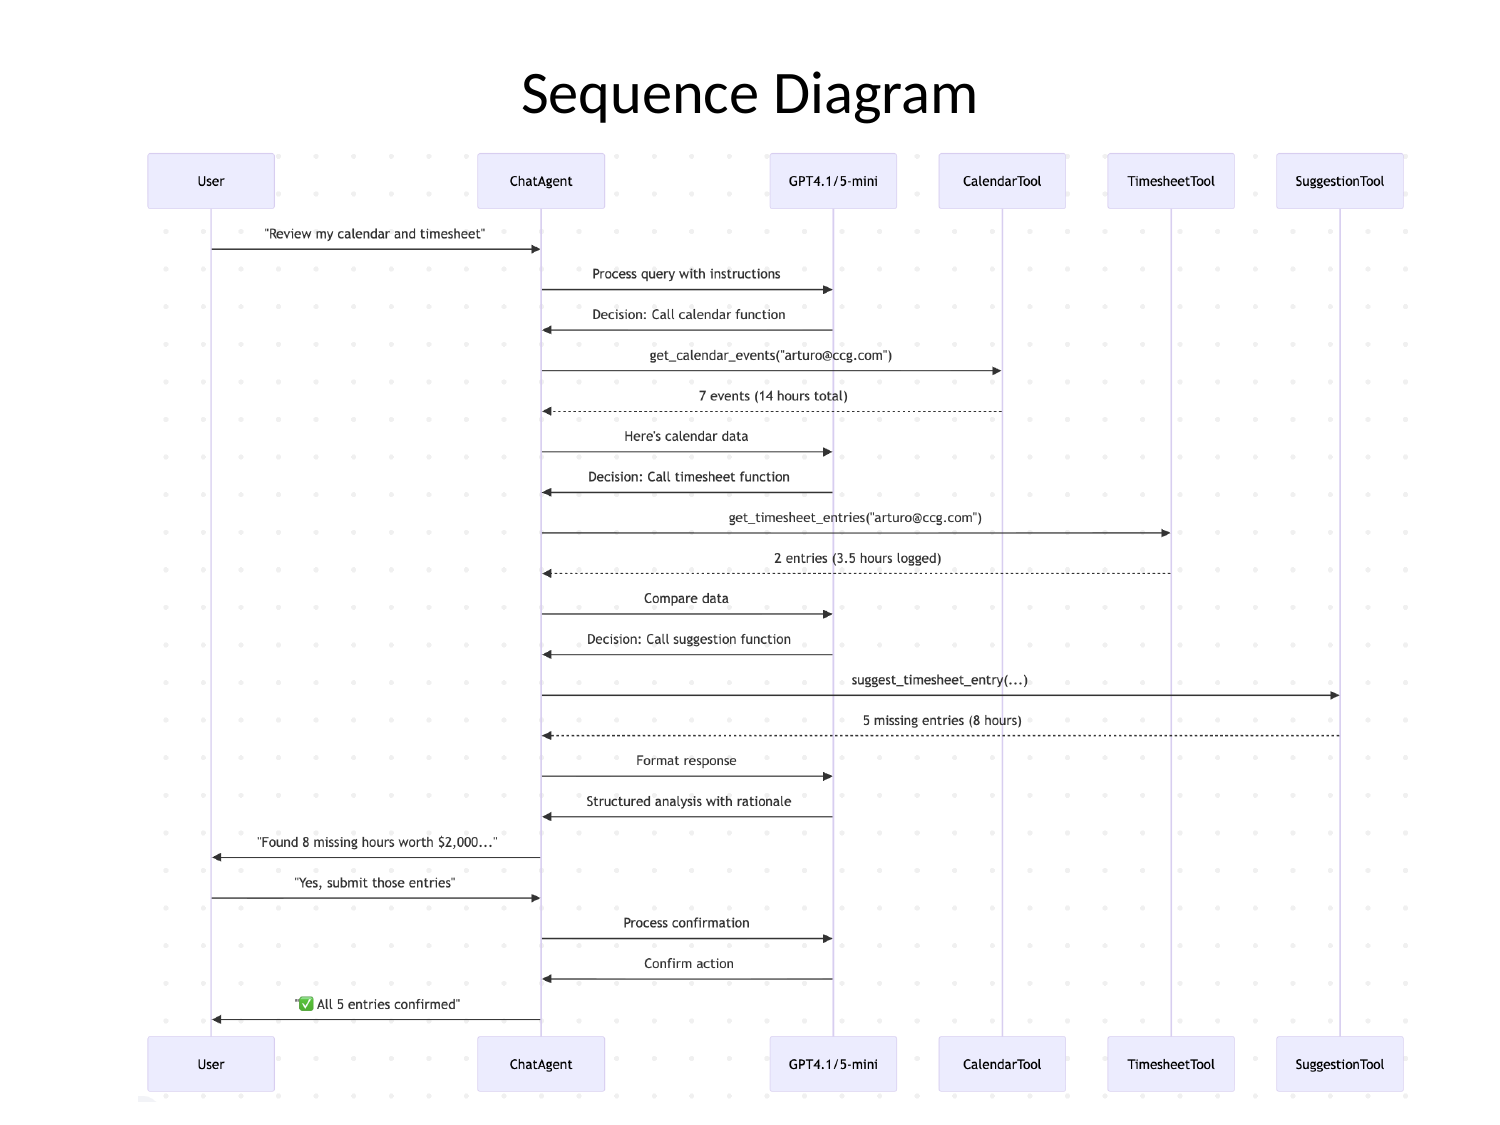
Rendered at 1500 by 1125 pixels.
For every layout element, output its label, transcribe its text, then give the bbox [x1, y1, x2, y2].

picture [138, 141, 1414, 1102]
title Sequence Diagram [75, 45, 1425, 134]
